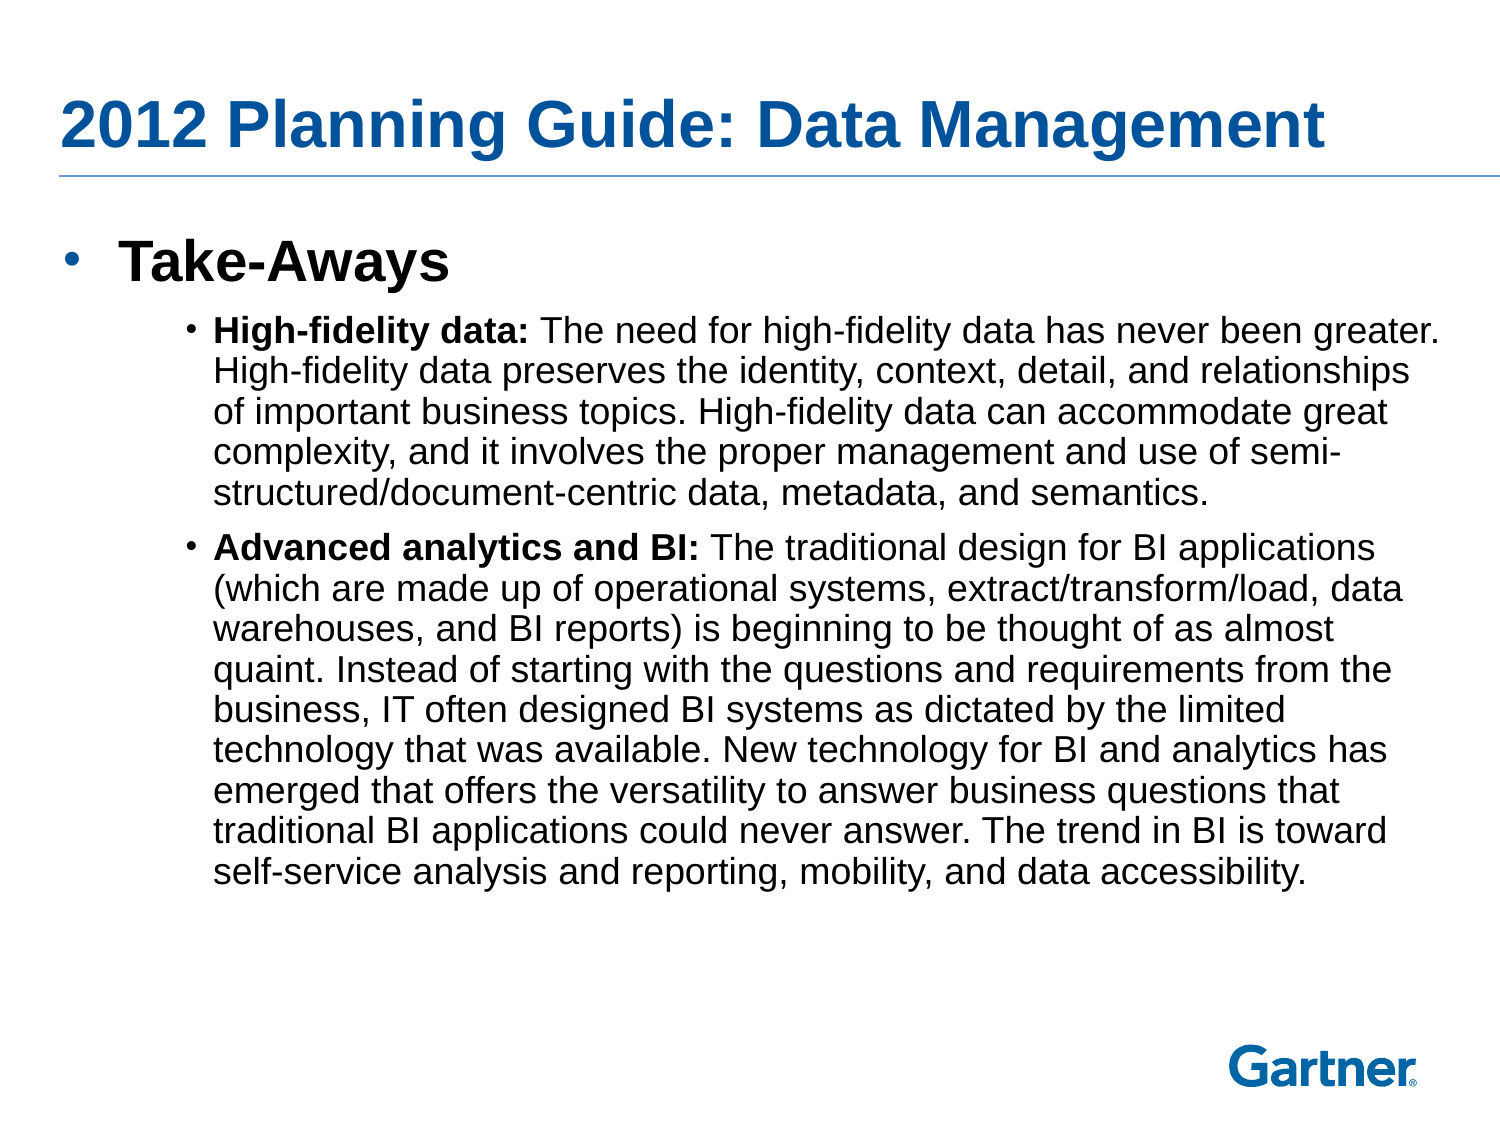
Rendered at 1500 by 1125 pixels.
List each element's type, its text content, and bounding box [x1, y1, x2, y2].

list Take-Aways High-fidelity data: The need for high-fidelity data has never been greater. High-fidelity data preserves the identity, context, detail, and relationships of important business topics. High-fidelity data can accommodate great complexity, and it involves the proper management and use of semi-structured/document-centric data, metadata, and semantics. Advanced analytics and BI: The traditional design for BI applications (which are made up of operational systems, extract/transform/load, data warehouses, and BI reports) is beginning to be thought of as almost quaint. Instead of starting with the questions and requirements from the business, IT often designed BI systems as dictated by the limited technology that was available. New technology for BI and analytics has emerged that offers the versatility to answer business questions that traditional BI applications could never answer. The trend in BI is toward self-service analysis and reporting, mobility, and data accessibility. [46, 223, 1463, 949]
title 2012 Planning Guide: Data Management [45, 30, 1418, 177]
